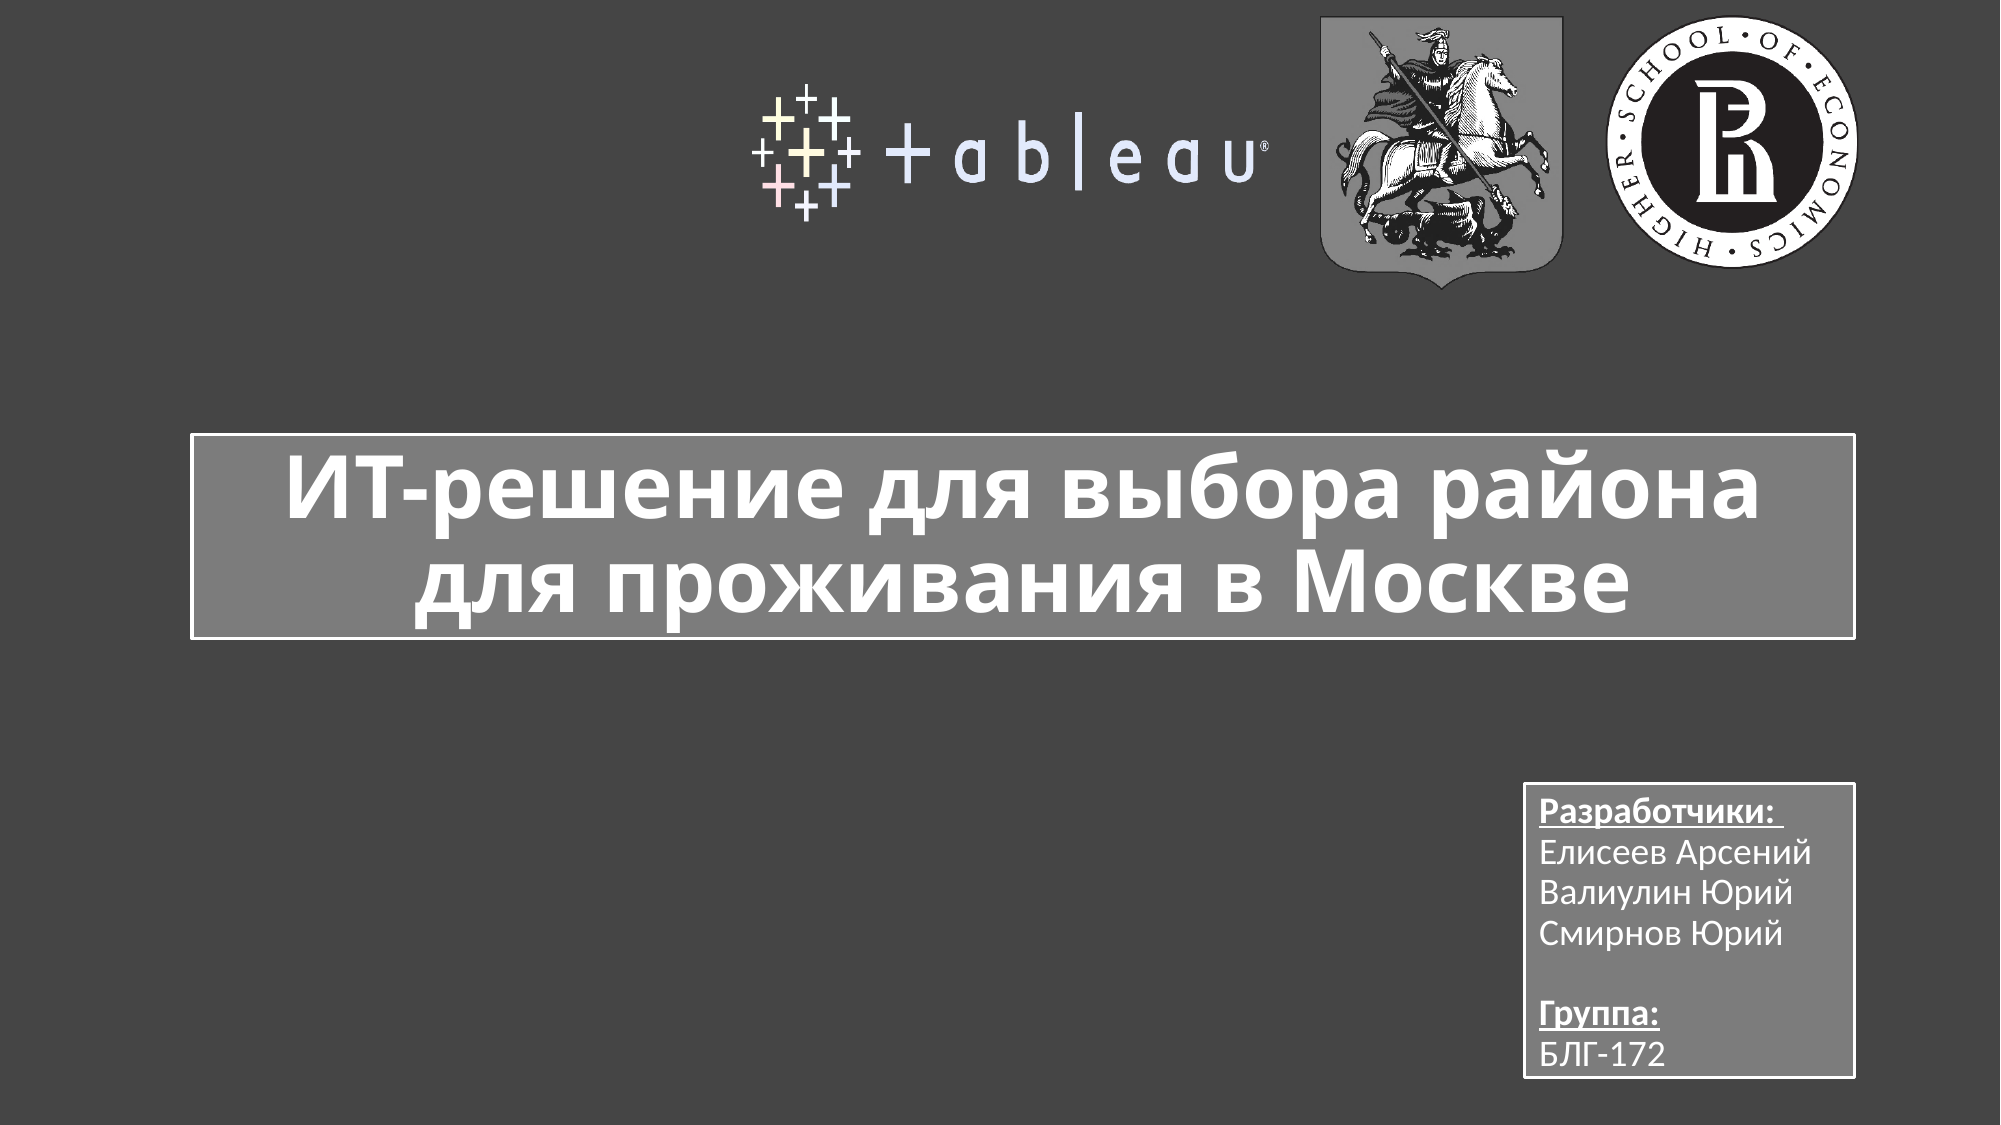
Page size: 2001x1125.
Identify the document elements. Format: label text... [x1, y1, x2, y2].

picture [1318, 15, 1564, 290]
subtitle Разработчики: Елисеев Арсений Валиулин Юрий Смирнов Юрий Группа: БЛГ-172 [1523, 782, 1856, 1079]
picture [743, 0, 1277, 324]
title ИТ-решение для выбора района для проживания в Москве [190, 433, 1856, 640]
picture [1605, 15, 1859, 290]
